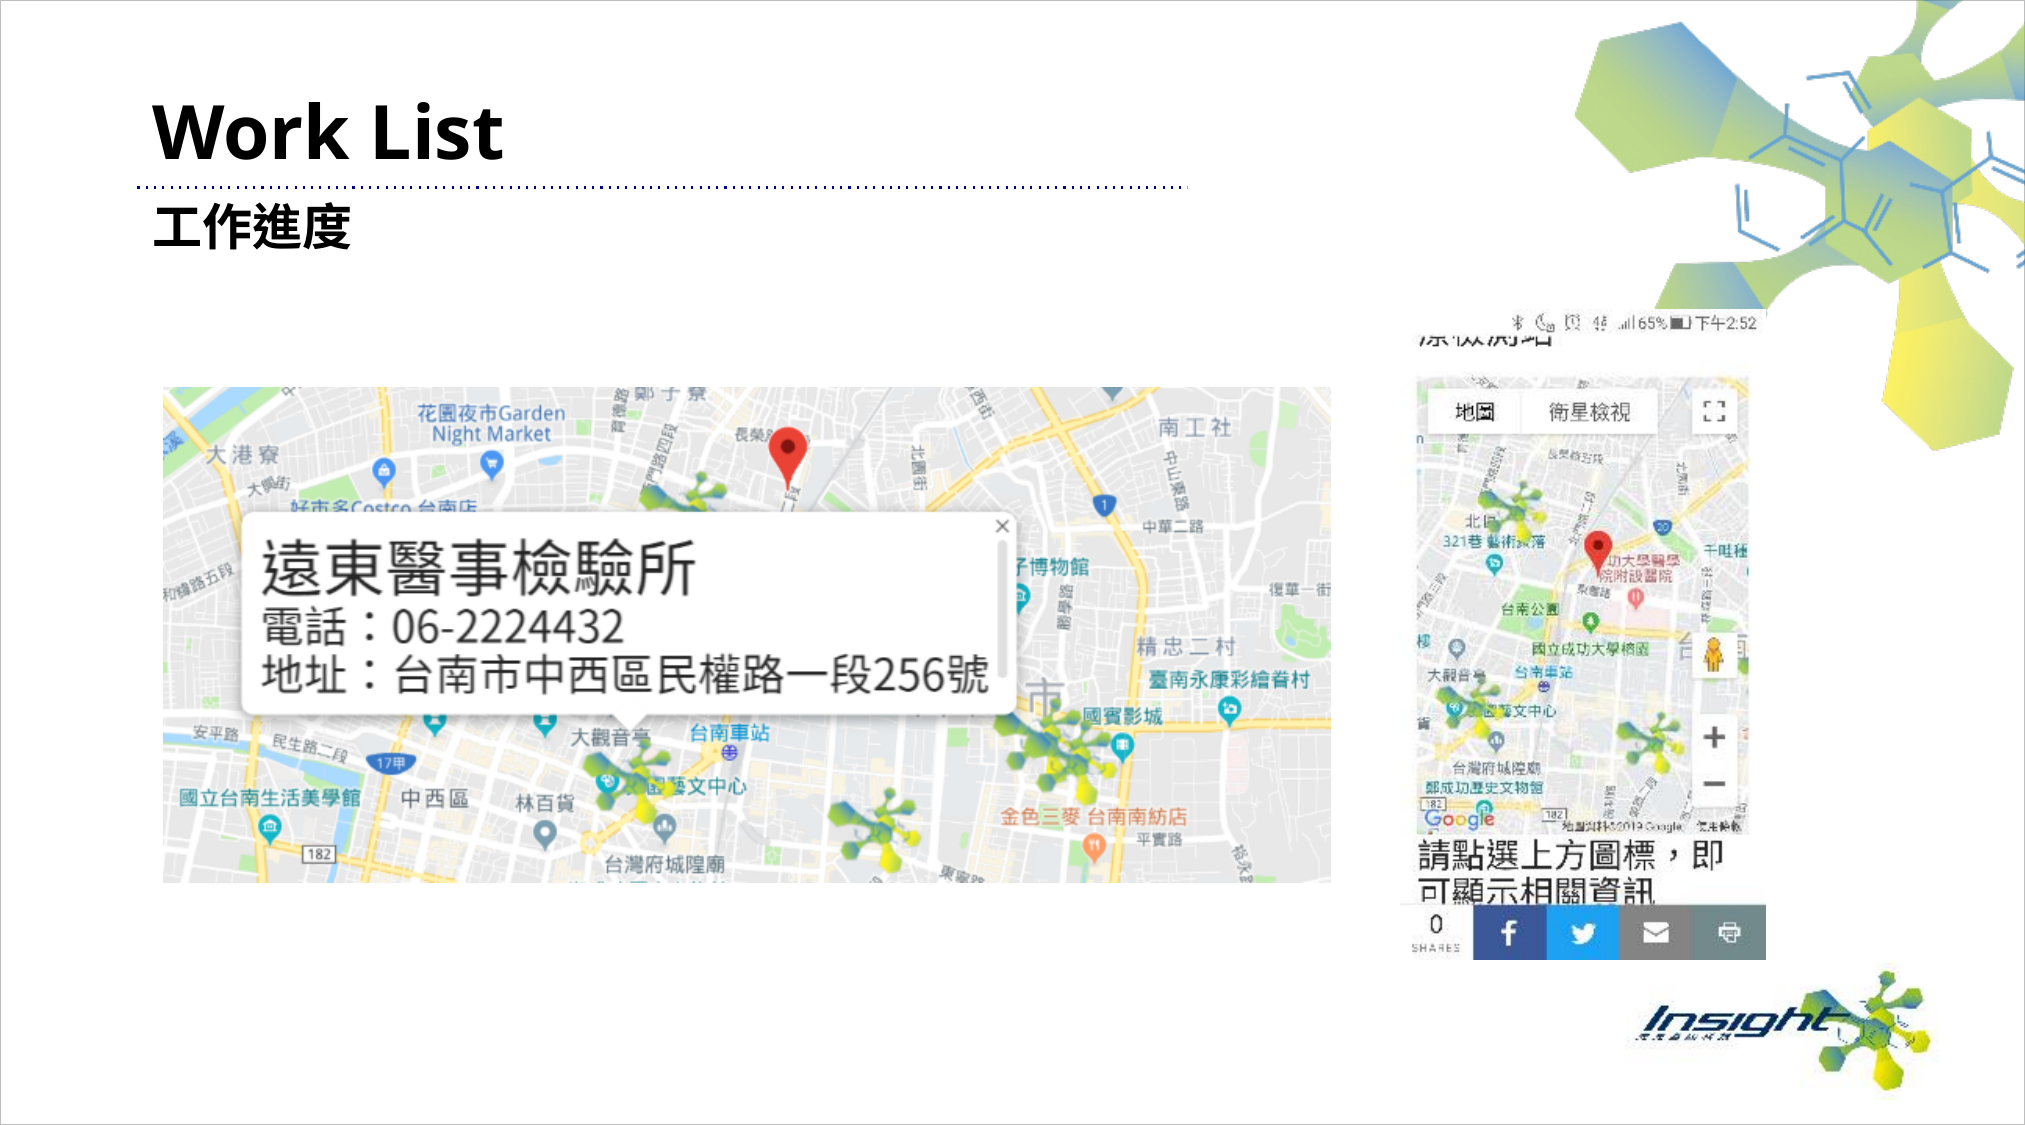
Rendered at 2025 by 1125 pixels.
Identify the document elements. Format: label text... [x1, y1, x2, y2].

picture [162, 387, 1332, 883]
list 工作進度 [137, 187, 1938, 930]
picture [1550, 0, 2025, 475]
picture [1625, 962, 1940, 1100]
title Work List [137, 77, 1550, 187]
picture [1399, 309, 1766, 961]
